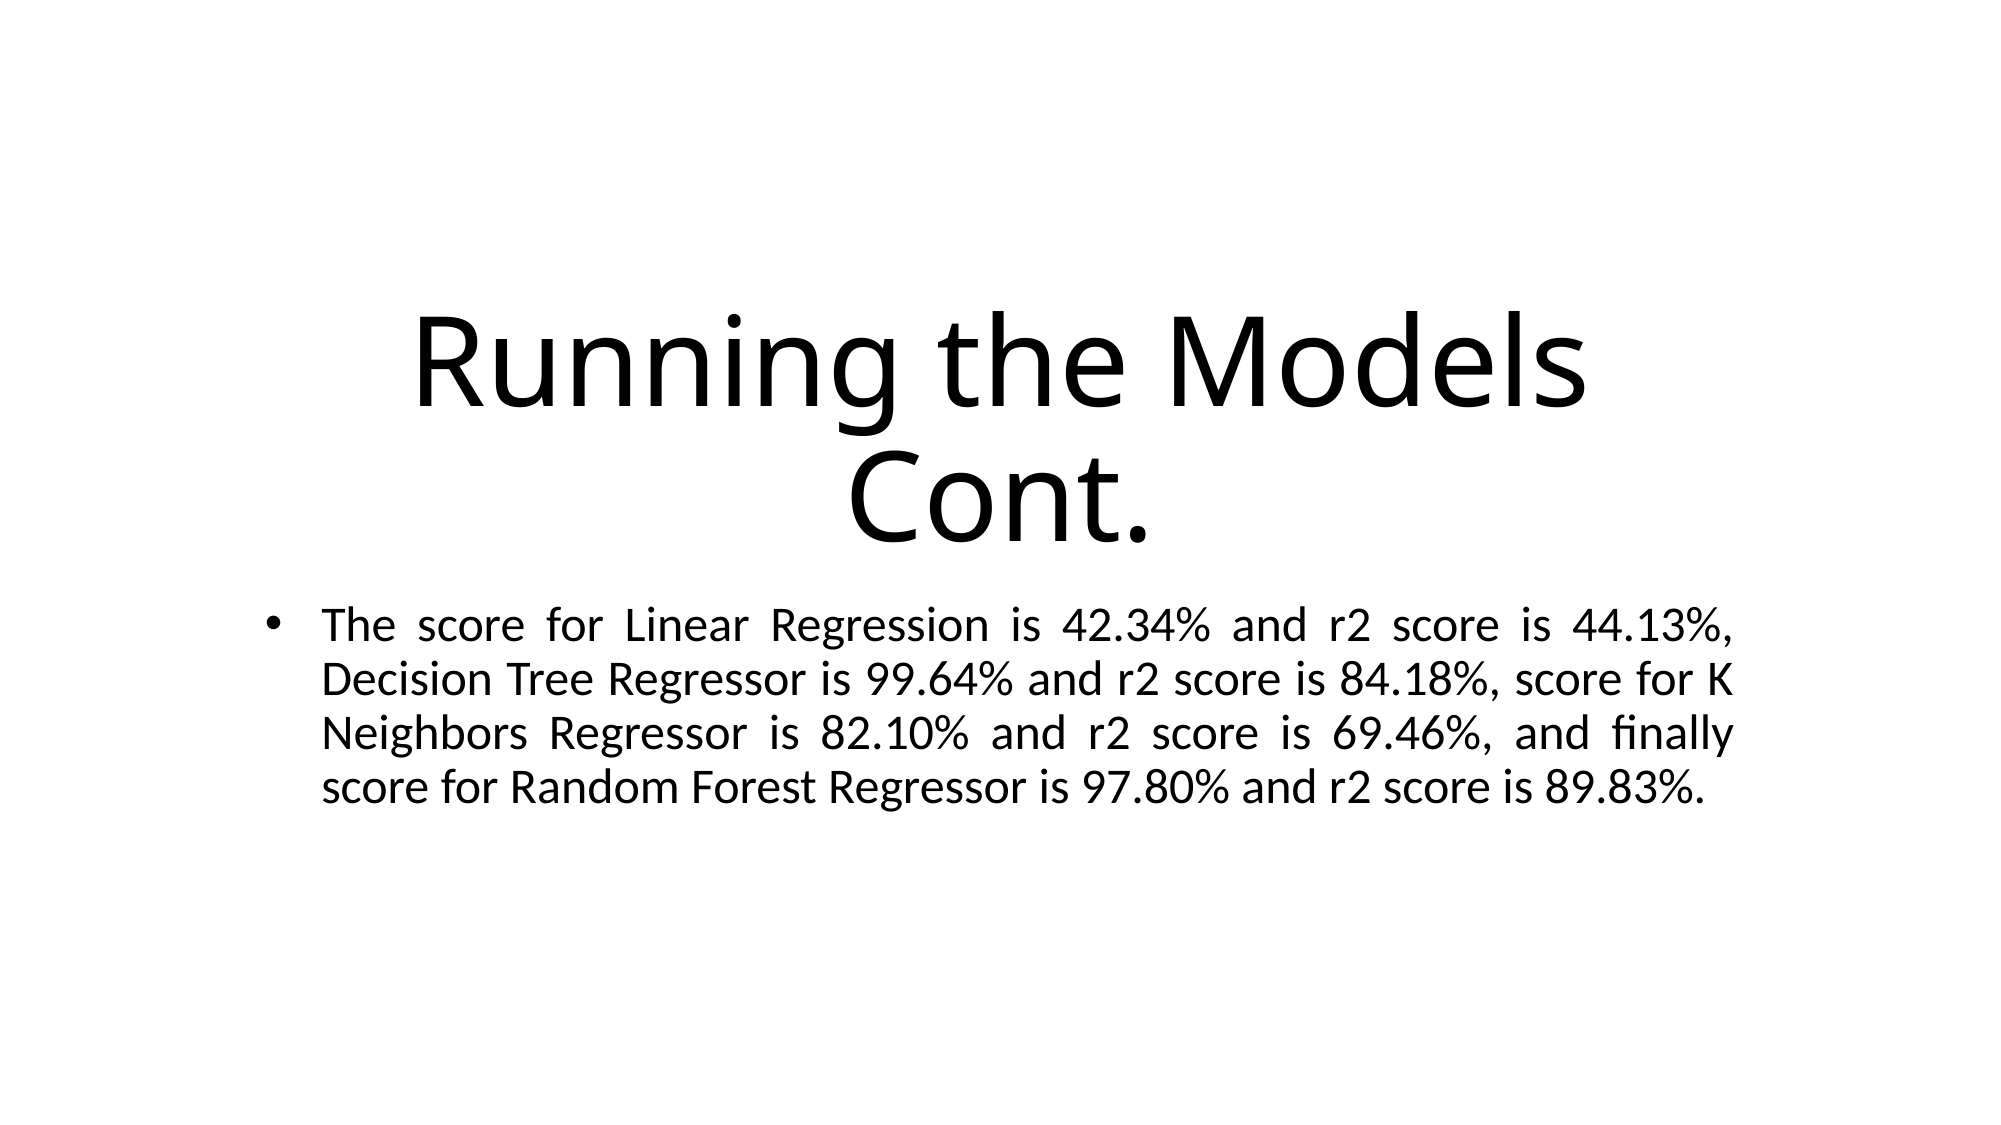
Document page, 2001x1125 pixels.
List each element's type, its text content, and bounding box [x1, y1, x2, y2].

title Running the Models Cont. [249, 184, 1750, 576]
subtitle The score for Linear Regression is 42.34% and r2 score is 44.13%, Decision Tree Regressor is 99.64% and r2 score is 84.18%, score for K Neighbors Regressor is 82.10% and r2 score is 69.46%, and finally score for Random Forest Regressor is 97.80% and r2 score is 89.83%. [249, 590, 1750, 863]
